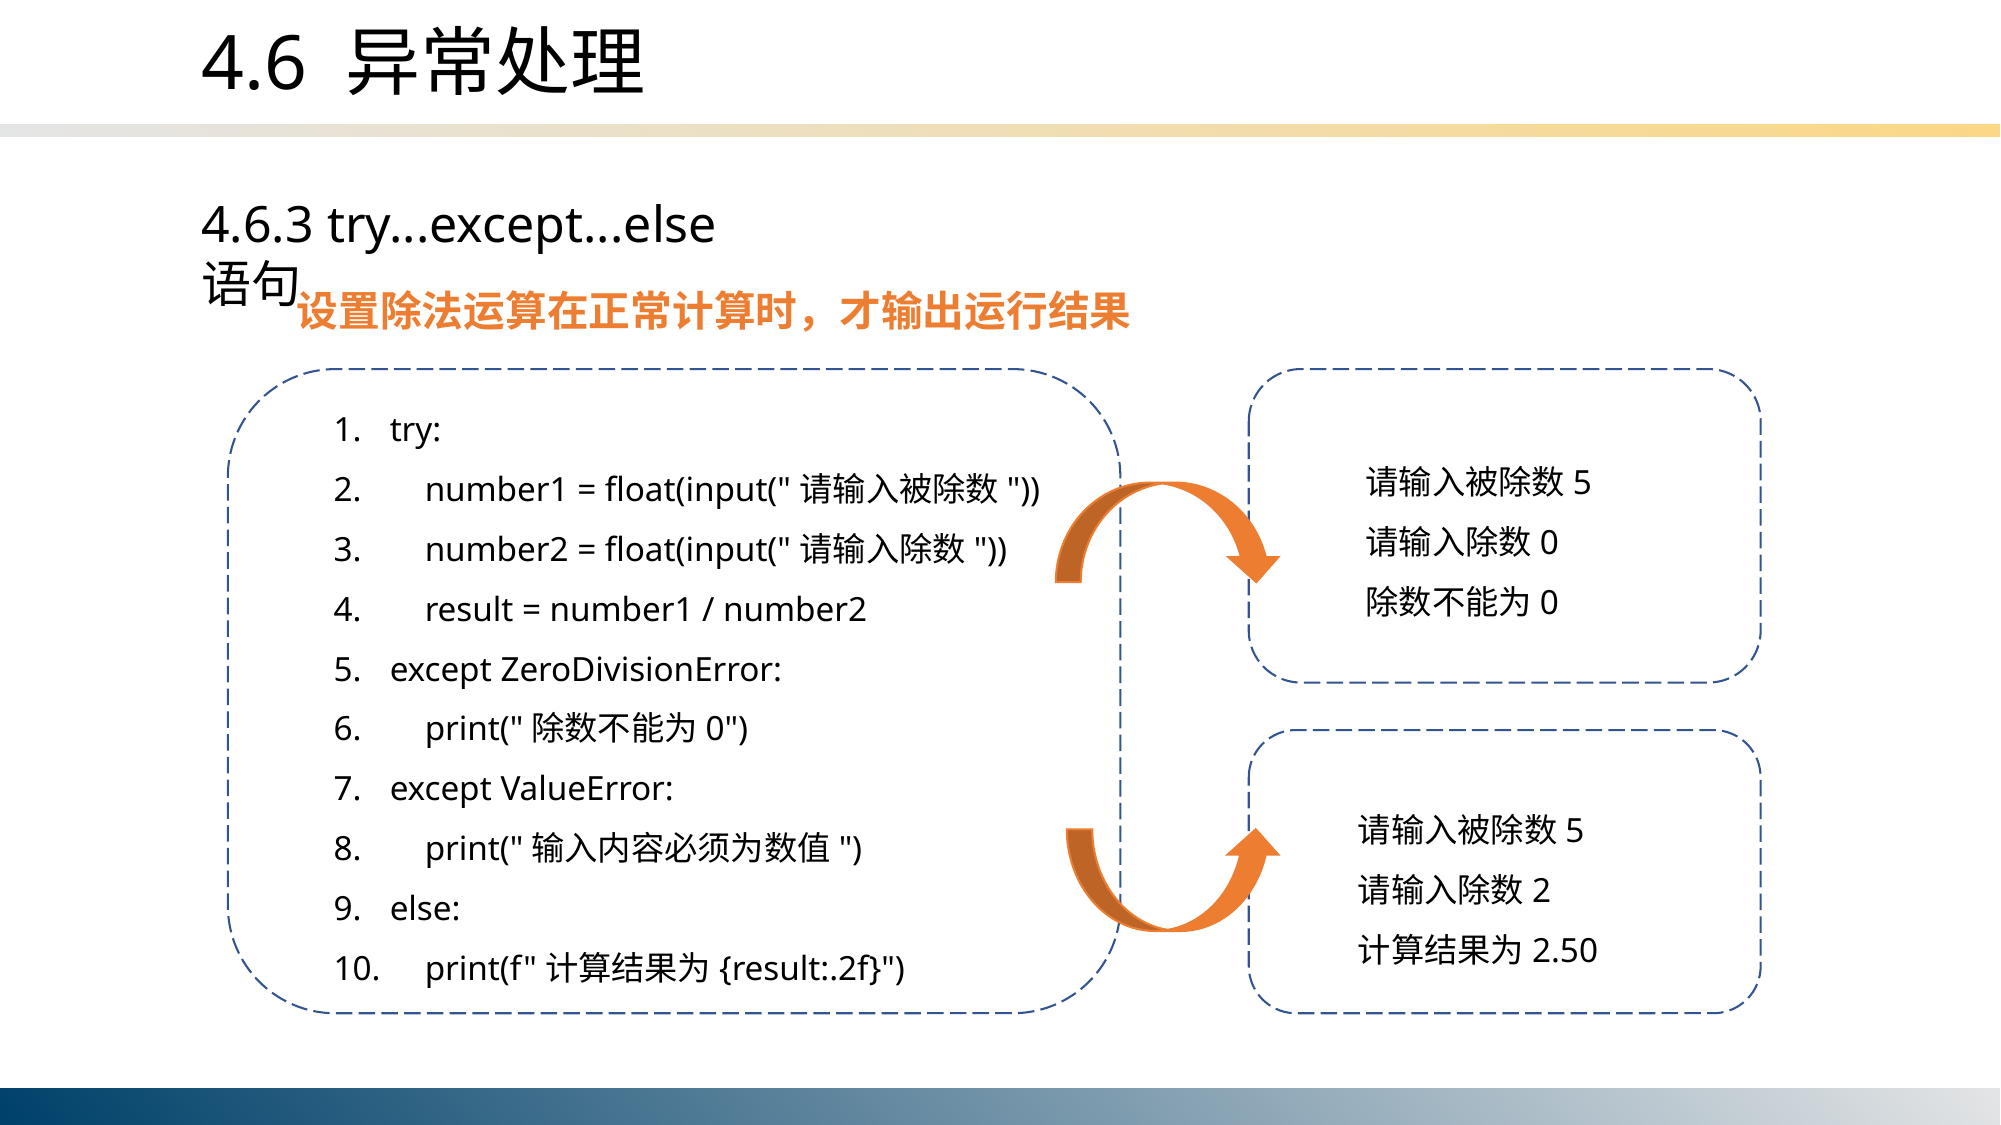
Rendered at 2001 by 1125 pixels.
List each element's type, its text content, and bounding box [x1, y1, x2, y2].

text_box 请输入被除数5 请输入除数0 除数不能为0 [1350, 433, 1659, 629]
text_box [1106, 503, 1122, 902]
text_box 4.6 异常处理 [186, 7, 1106, 113]
text_box [1247, 368, 1762, 684]
text_box [226, 368, 1075, 1015]
text_box [1106, 420, 1122, 492]
text_box [1106, 916, 1120, 962]
text_box 设置除法运算在正常计算时，才输出运行结果 [206, 252, 1794, 343]
text_box 4.6.3 try...except...else语句 [186, 184, 780, 320]
text_box 请输入被除数5 请输入除数2 计算结果为2.50 [1343, 781, 1667, 977]
text_box [1247, 729, 1762, 1015]
text_box try: number1 = float(input("请输入被除数")) number2 = float(input("请输入除数")) result = number1 / number2 except ZeroDivisionError: print("除数不能为0") except ValueError: print("输入内容必须为数值") else: print(f"计算结果为{result:.2f}") [318, 380, 1106, 995]
text_box [1054, 481, 1281, 584]
text_box [1065, 827, 1281, 933]
